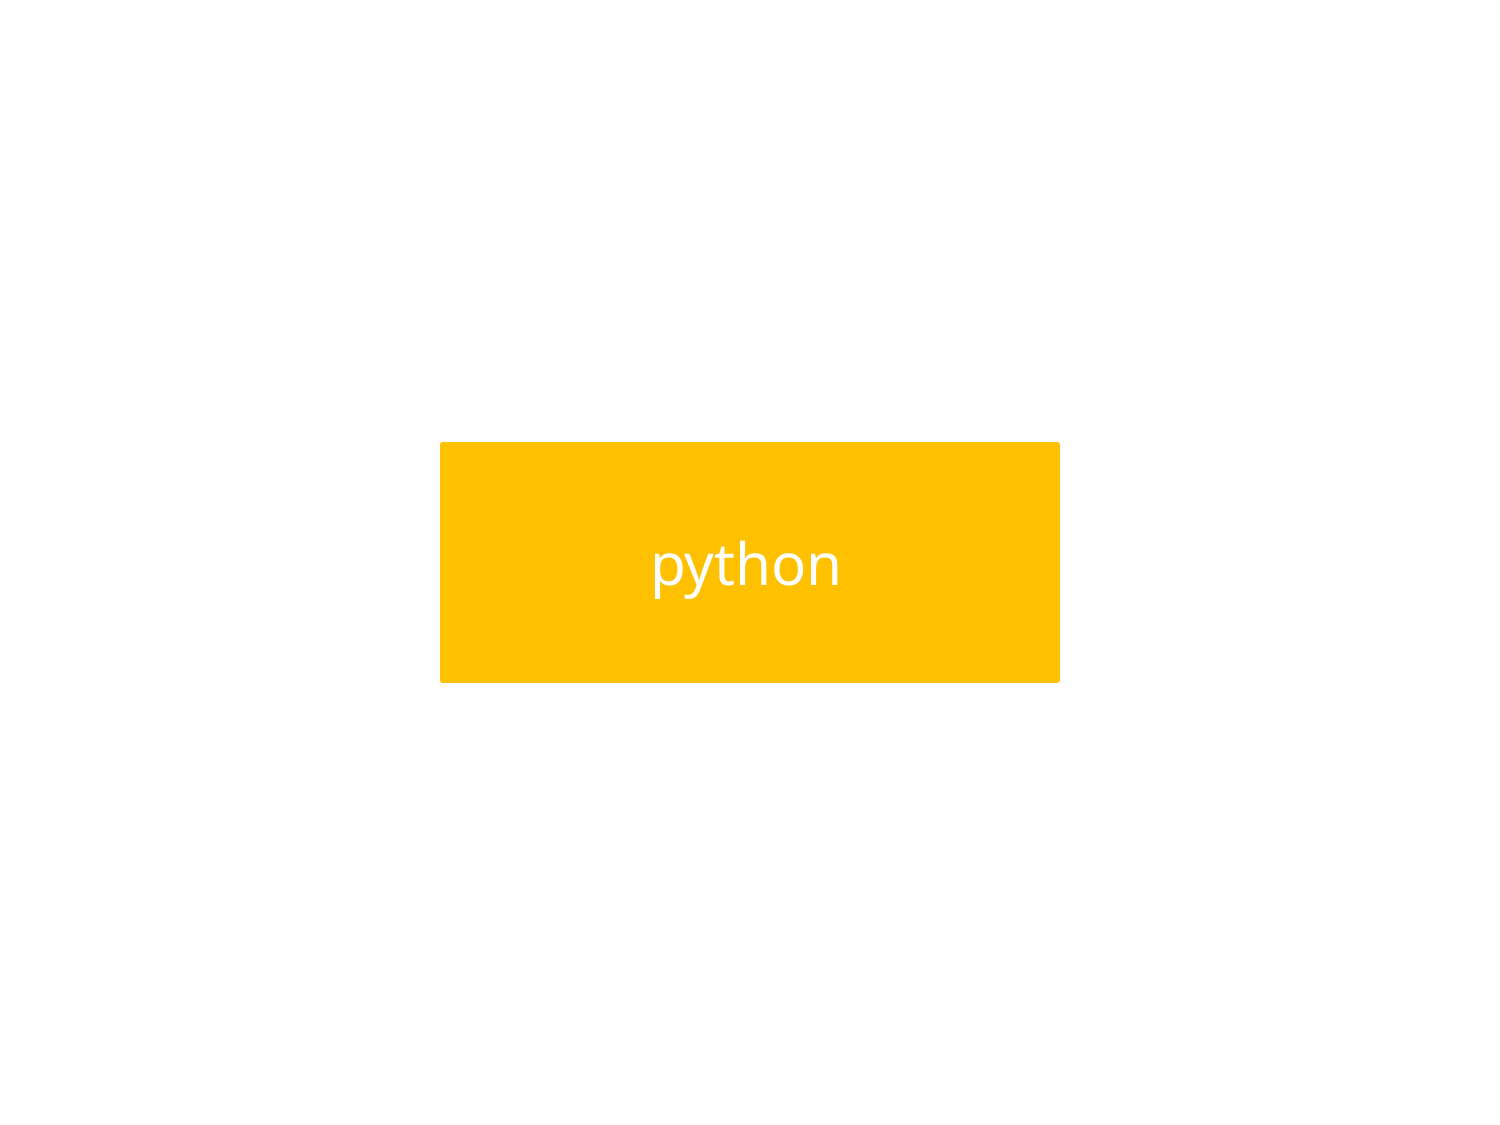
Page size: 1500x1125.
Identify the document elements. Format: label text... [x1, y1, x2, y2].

title python [421, 519, 1072, 606]
